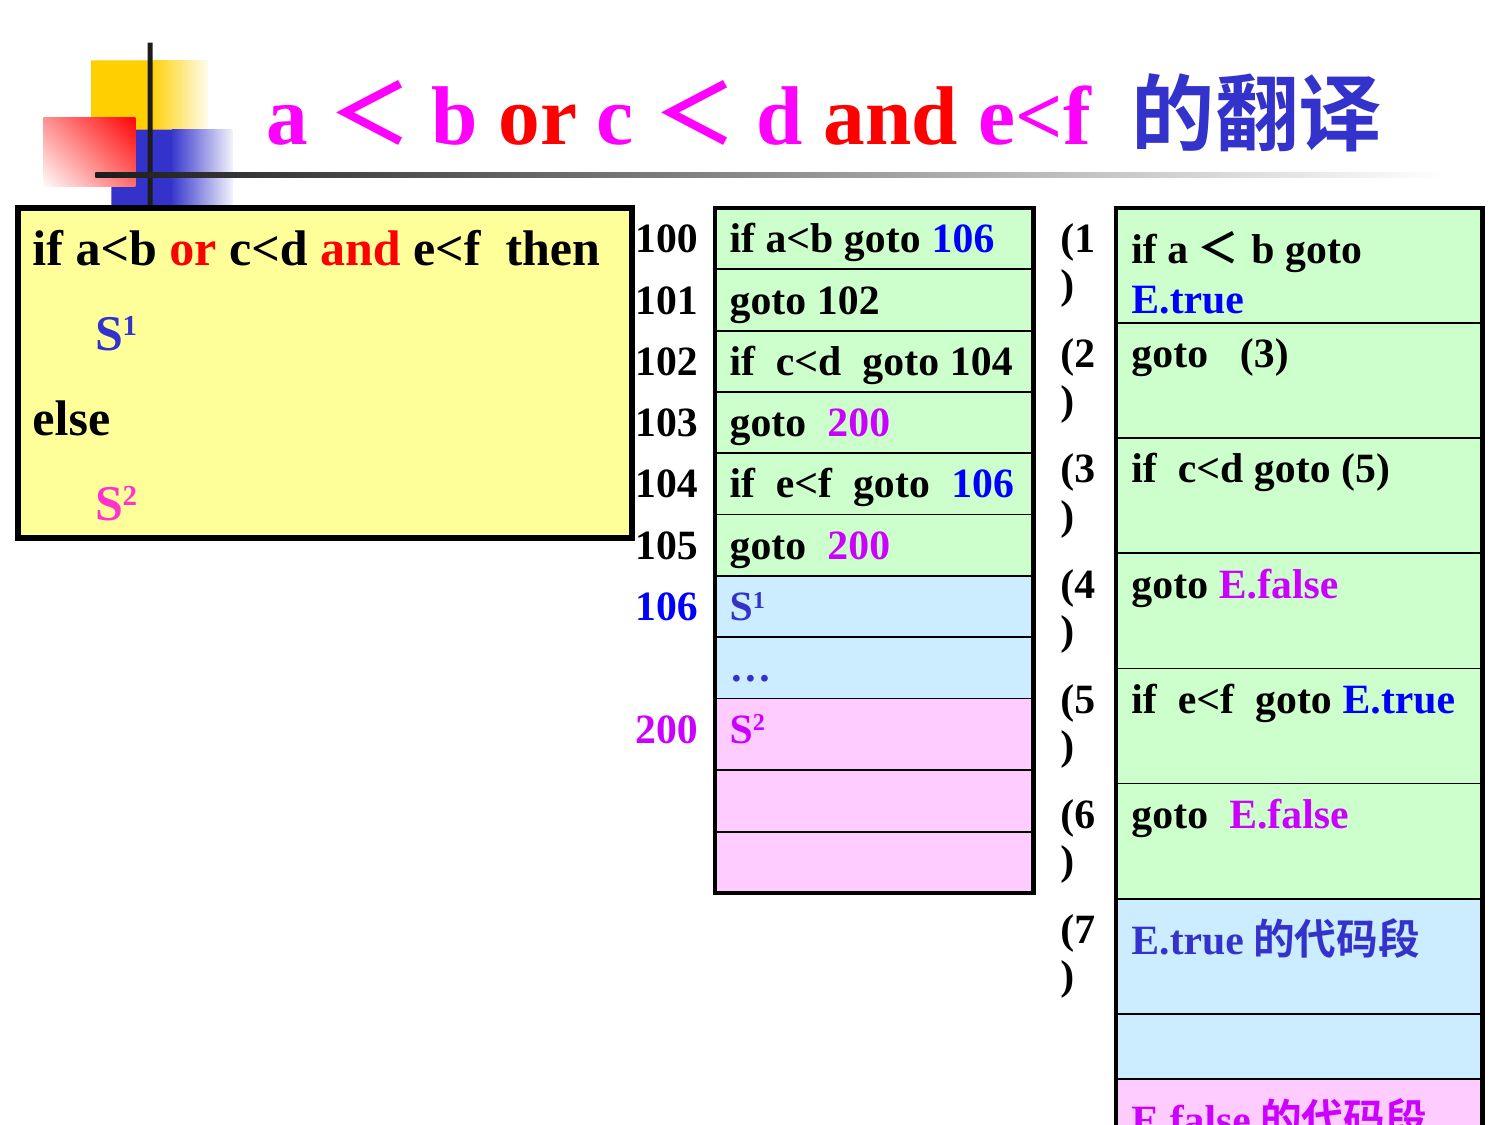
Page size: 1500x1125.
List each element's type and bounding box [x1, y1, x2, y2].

table_cell [1045, 323, 1114, 1125]
table_header [1118, 210, 1480, 322]
table_cell [1118, 439, 1480, 552]
table_cell [717, 577, 1031, 636]
table_header [717, 210, 1031, 268]
table_cell [1118, 324, 1480, 437]
table_cell [1118, 900, 1480, 1013]
table_cell [717, 270, 1031, 330]
text_box [17, 208, 632, 539]
table_cell [717, 393, 1031, 452]
table_cell [1118, 669, 1480, 783]
table_cell [620, 269, 713, 893]
text_box [183, 54, 1465, 169]
table_cell [1118, 784, 1480, 898]
table_cell [717, 332, 1031, 391]
table_cell [717, 454, 1031, 514]
table_cell [717, 638, 1031, 698]
table_cell [717, 771, 1031, 831]
table_cell [1118, 554, 1480, 668]
table_cell [1118, 1015, 1480, 1078]
table_cell [717, 699, 1031, 769]
table_cell [717, 833, 1031, 891]
table_cell [717, 515, 1031, 575]
table_header [1045, 208, 1114, 323]
table_cell [1118, 1080, 1480, 1125]
table_header [632, 208, 713, 269]
